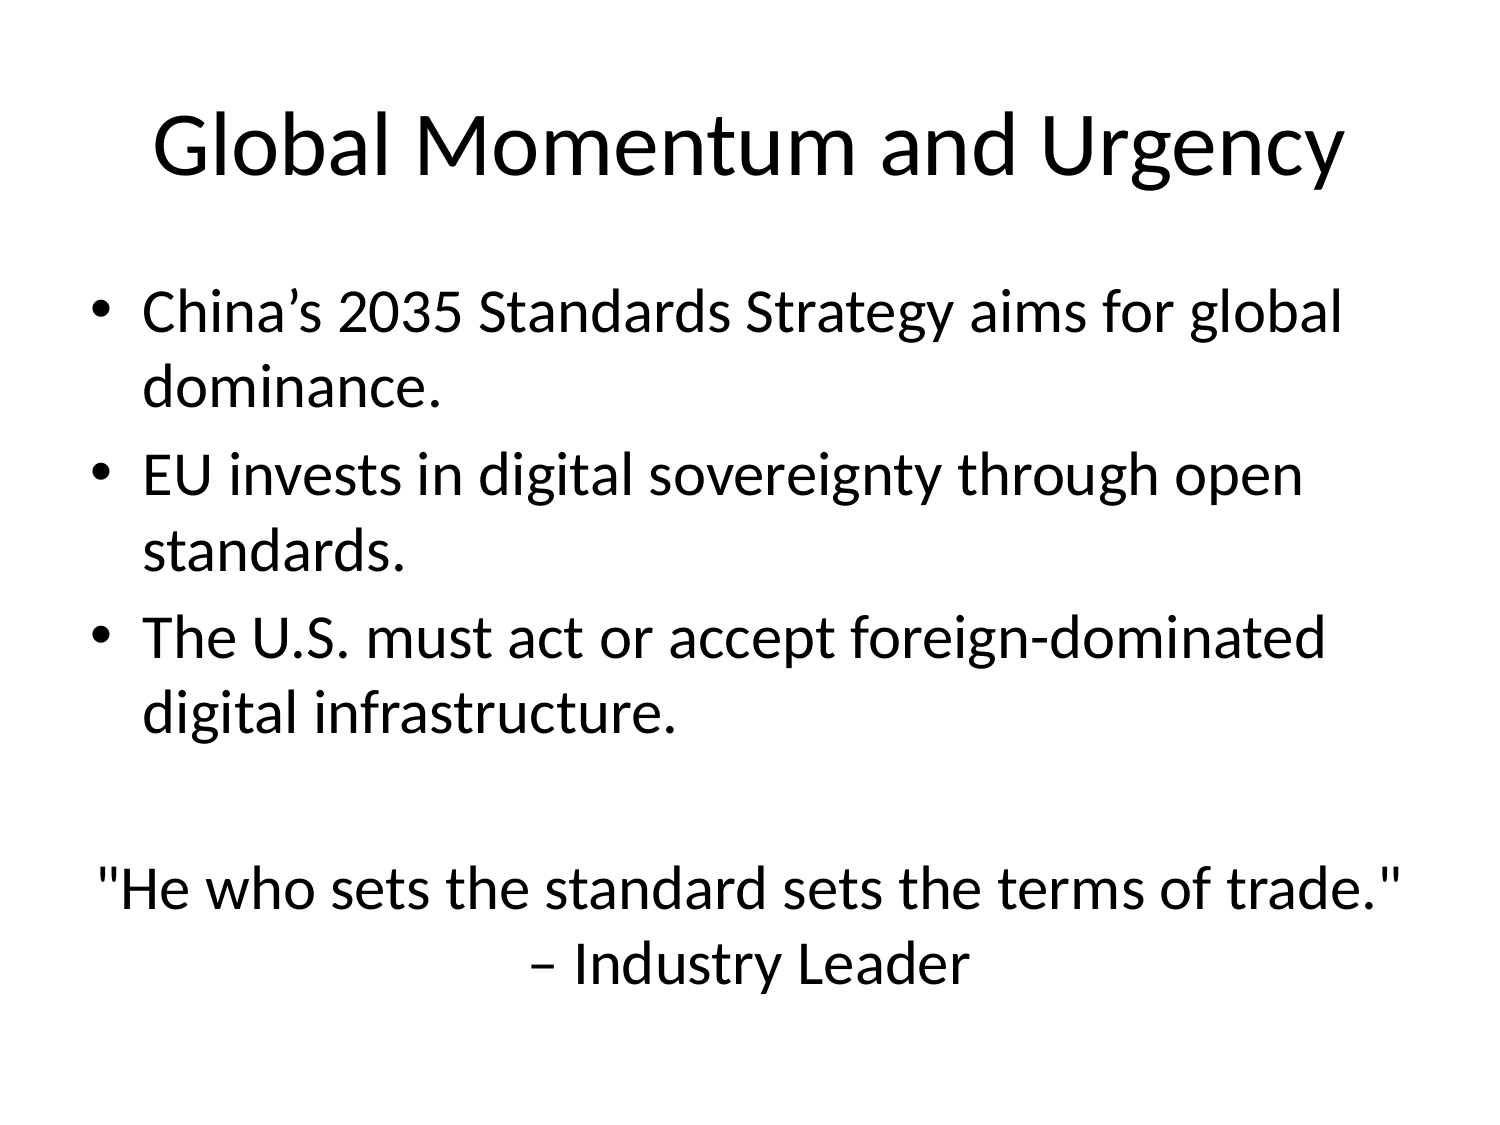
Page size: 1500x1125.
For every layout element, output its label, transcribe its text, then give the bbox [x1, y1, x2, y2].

title Global Momentum and Urgency [75, 45, 1425, 233]
list China’s 2035 Standards Strategy aims for global dominance. EU invests in digital sovereignty through open standards. The U.S. must act or accept foreign-dominated digital infrastructure. "He who sets the standard sets the terms of trade." – Industry Leader [75, 262, 1425, 1005]
